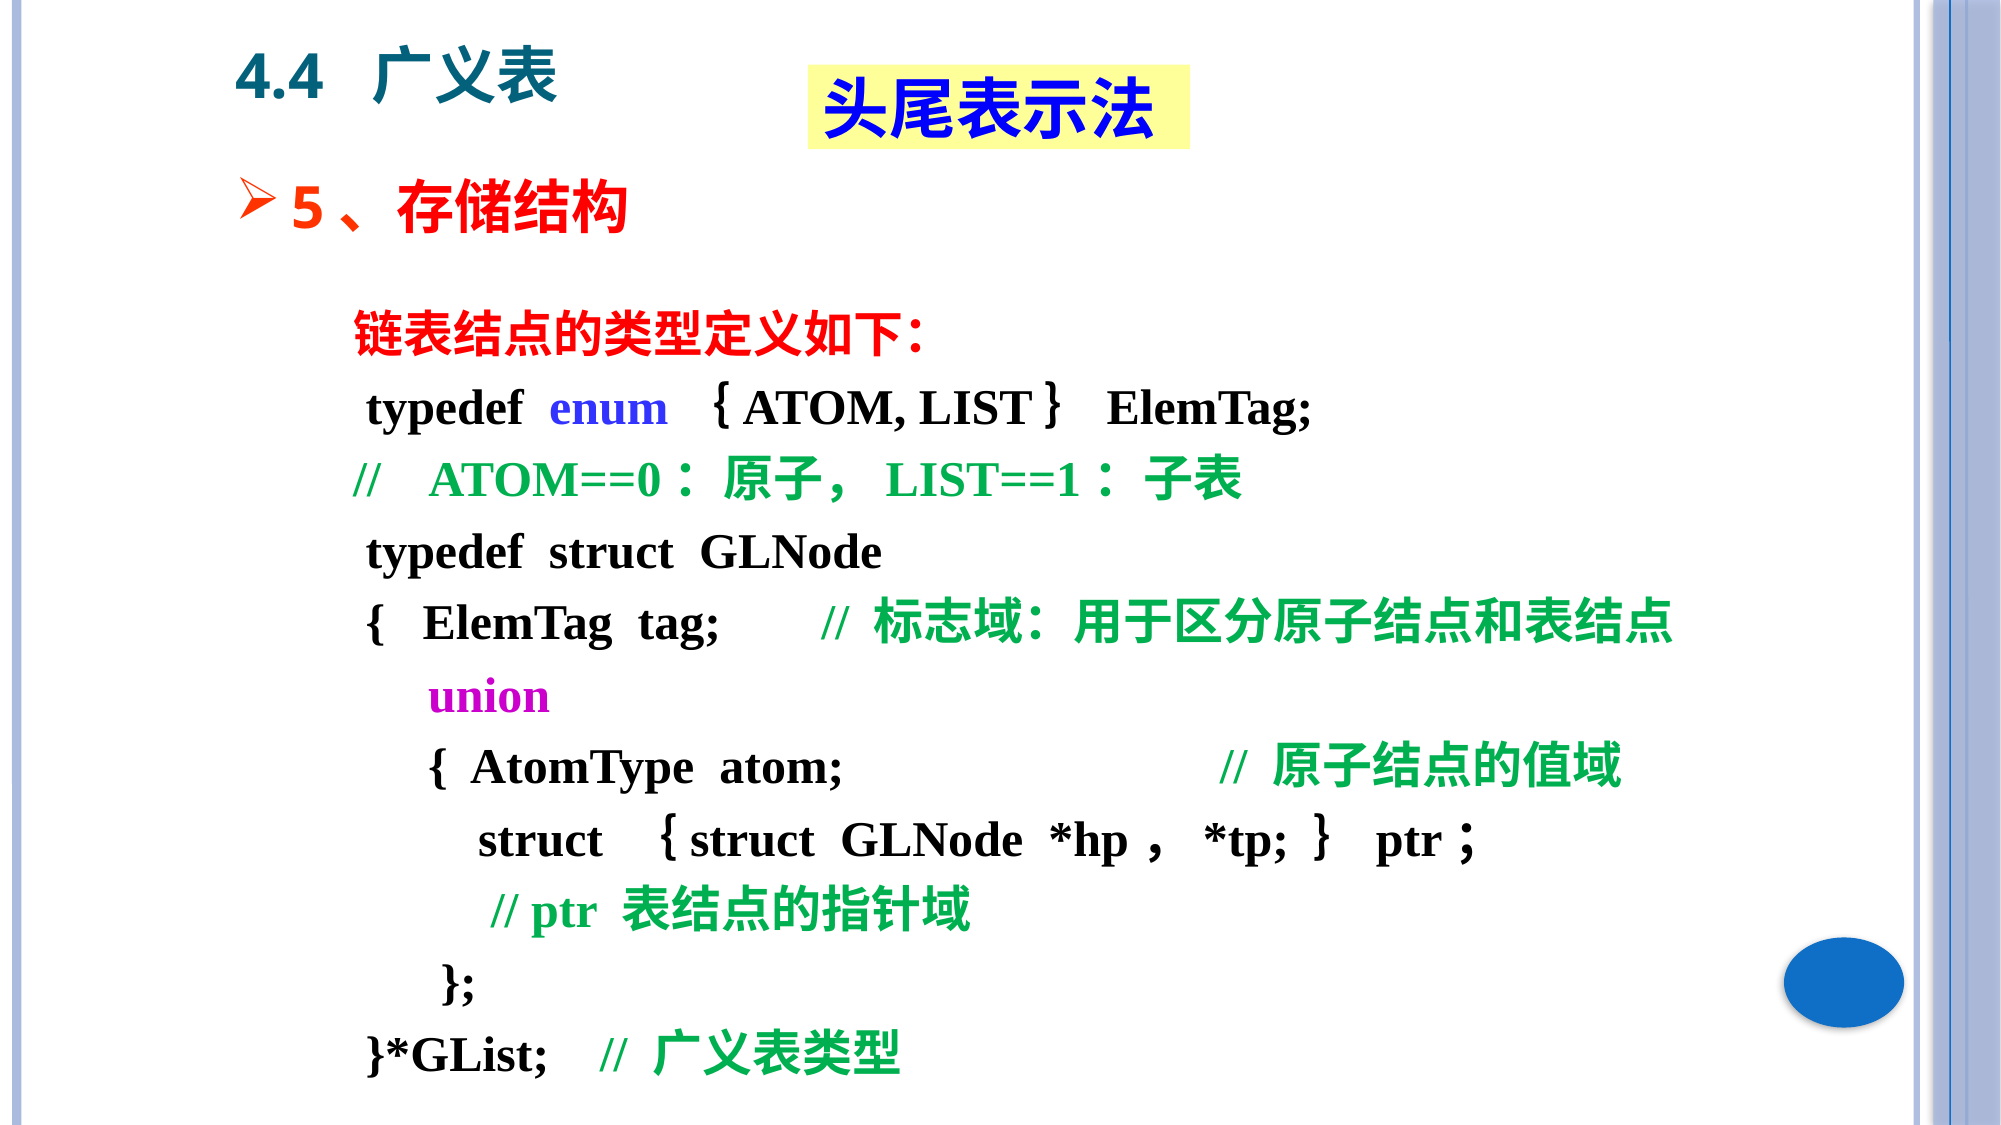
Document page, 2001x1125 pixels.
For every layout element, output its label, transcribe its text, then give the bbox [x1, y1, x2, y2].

text_box 5、存储结构 [220, 149, 797, 256]
text_box 头尾表示法 [807, 64, 1191, 150]
text_box 链表结点的类型定义如下： typedef enum｛ATOM, LIST｝ElemTag; // ATOM==0：原子，LIST==1：子表 typedef struct GLNode { ElemTag tag; // 标志域：用于区分原子结点和表结点 union { AtomType atom; // 原子结点的值域 struct ｛struct GLNode *hp，*tp; ｝ptr； // ptr 表结点的指针域 }; }*GList; // 广义表类型 [338, 267, 1849, 1105]
text_box 4.4 广义表 [220, 26, 776, 119]
